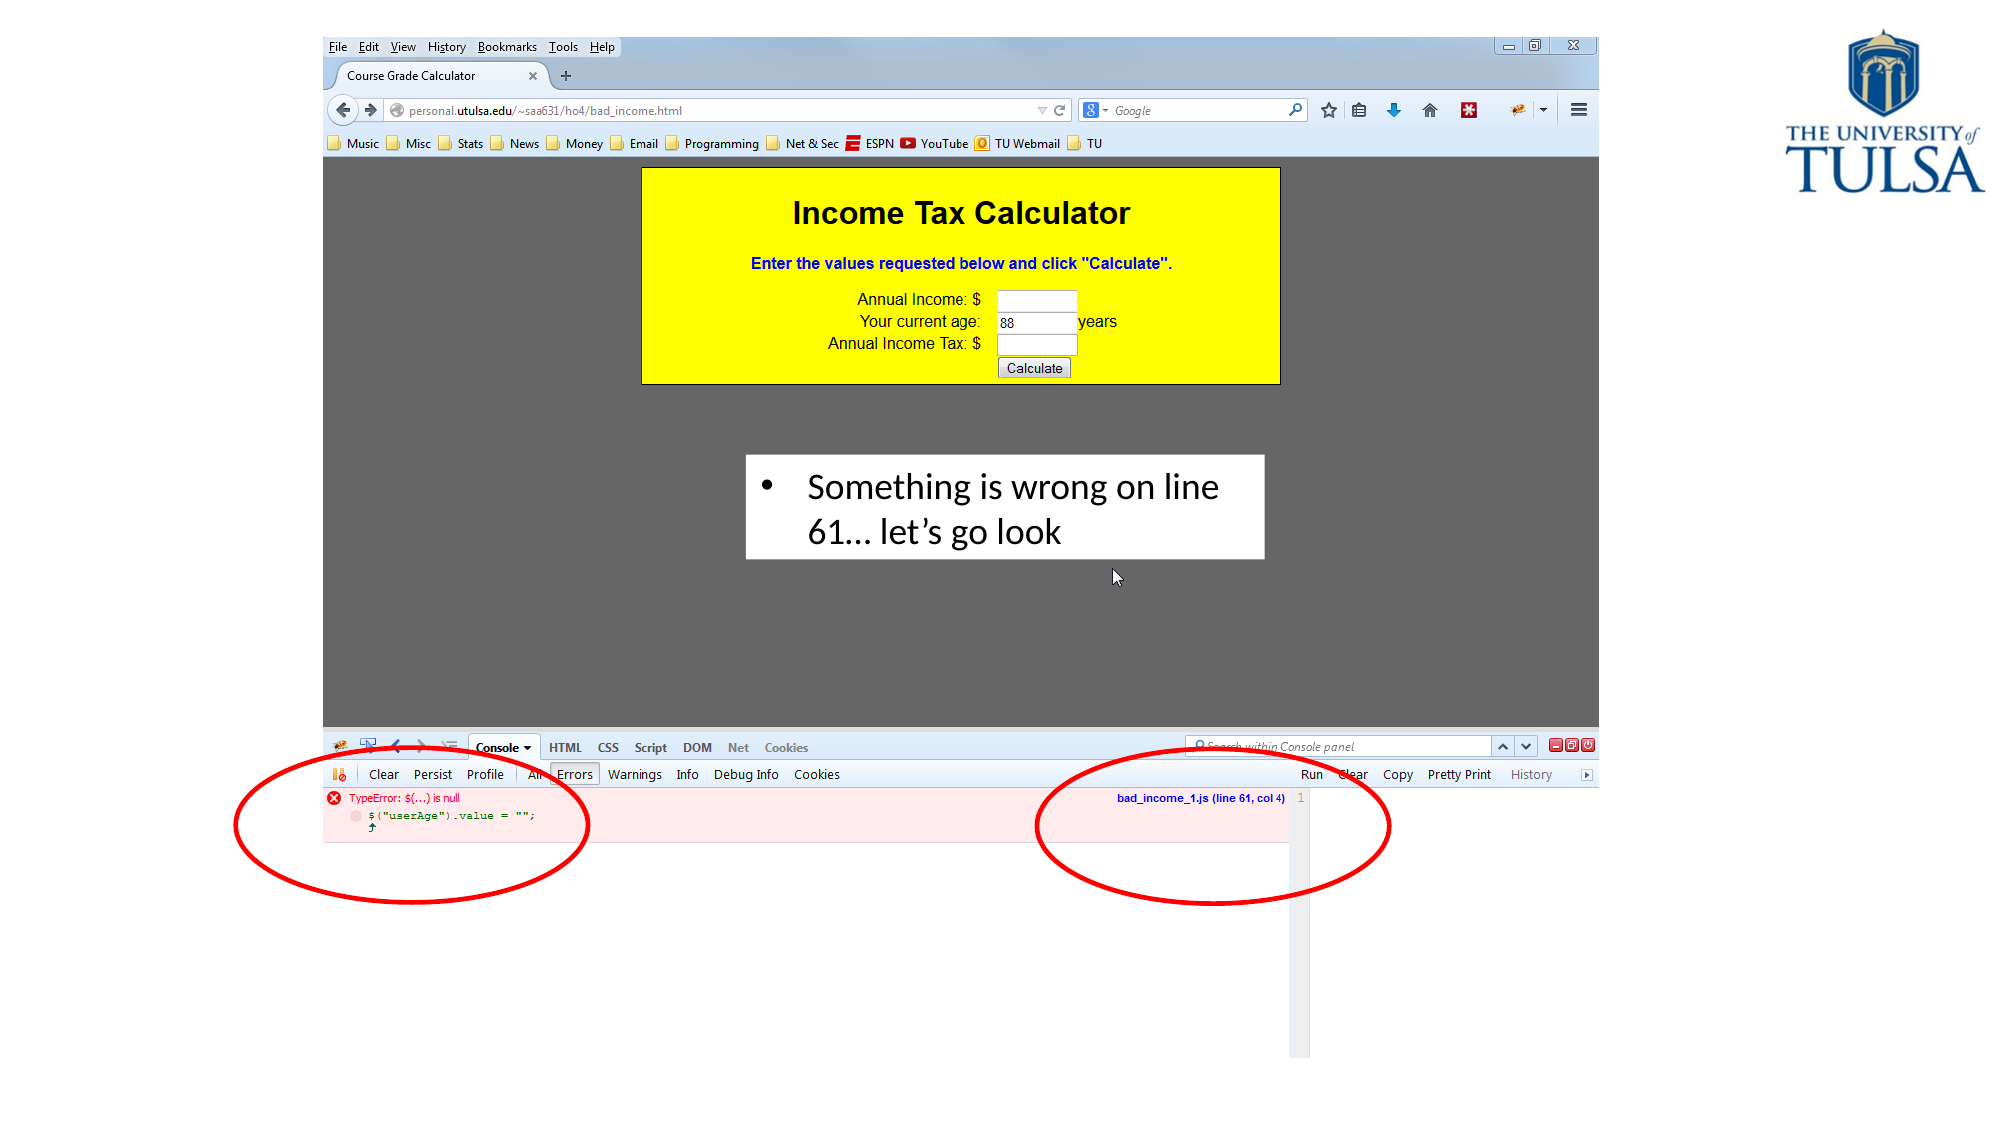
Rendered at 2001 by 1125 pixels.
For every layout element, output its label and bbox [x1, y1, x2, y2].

picture [323, 37, 1599, 1058]
text_box [234, 757, 323, 893]
picture [1775, 0, 2000, 224]
